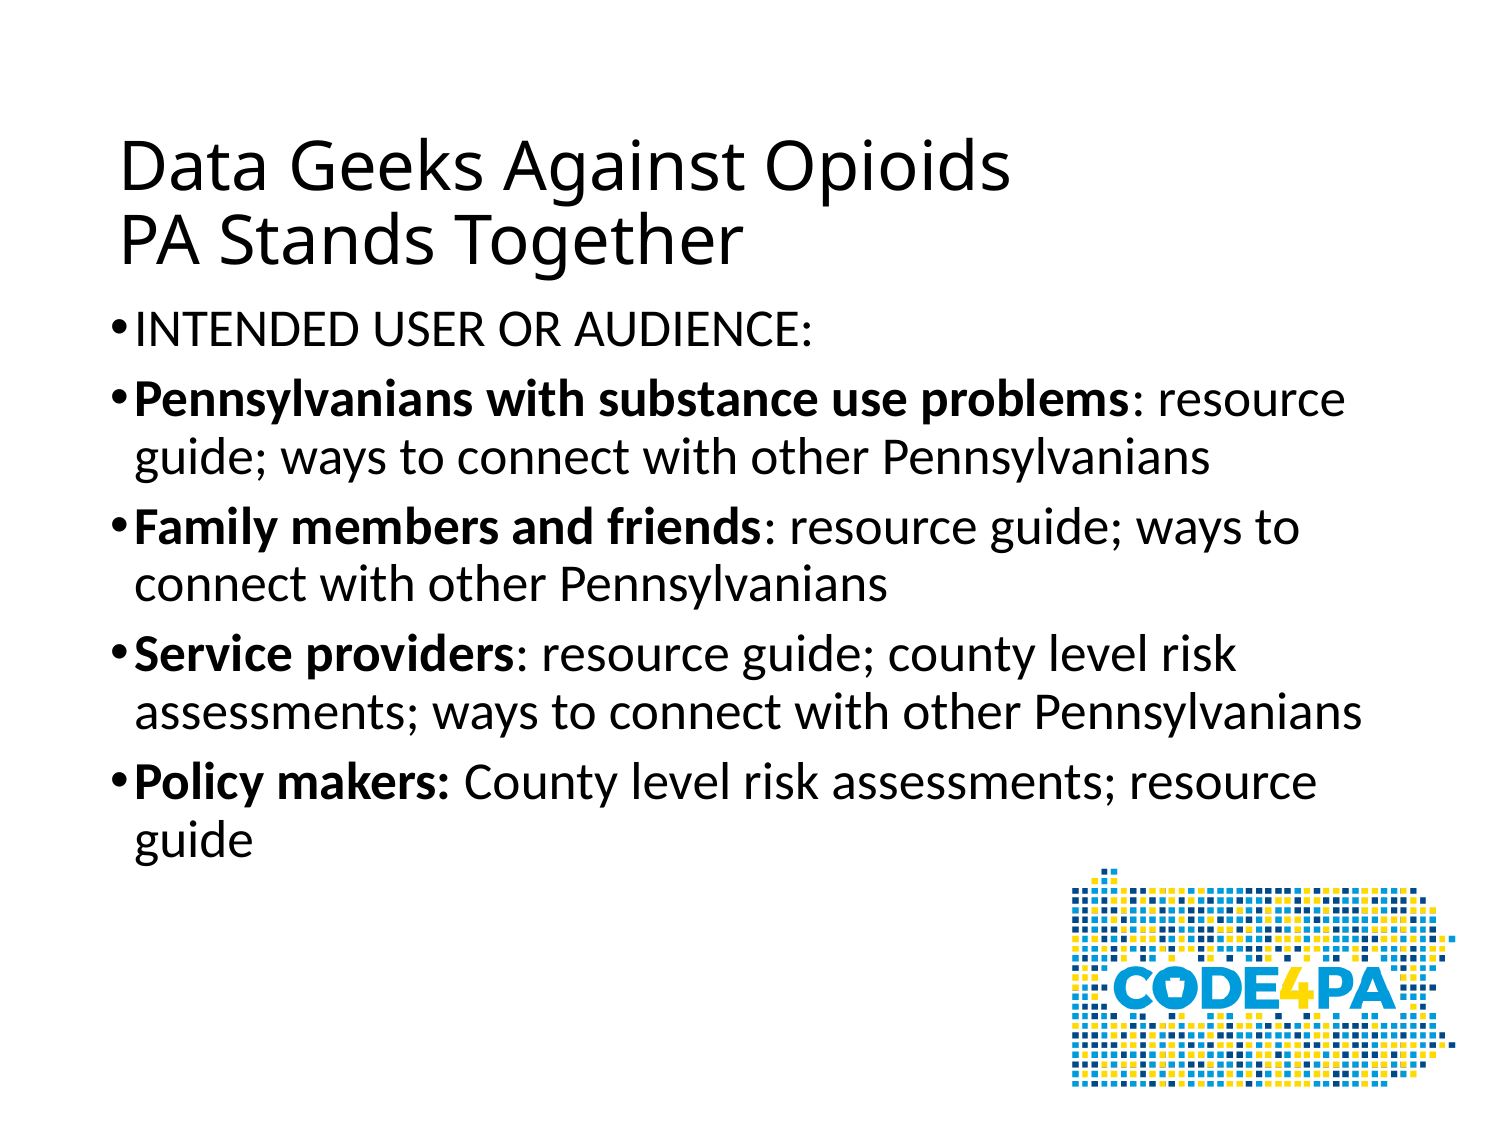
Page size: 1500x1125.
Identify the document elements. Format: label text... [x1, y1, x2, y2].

picture [1028, 836, 1479, 1125]
title Data Geeks Against Opioids PA Stands Together [103, 84, 1379, 292]
list INTENDED USER OR AUDIENCE: Pennsylvanians with substance use problems: resource guide; ways to connect with other Pennsylvanians Family members and friends: resource guide; ways to connect with other Pennsylvanians Service providers: resource guide; county level risk assessments; ways to connect with other Pennsylvanians Policy makers: County level risk assessments; resource guide [94, 292, 1389, 959]
